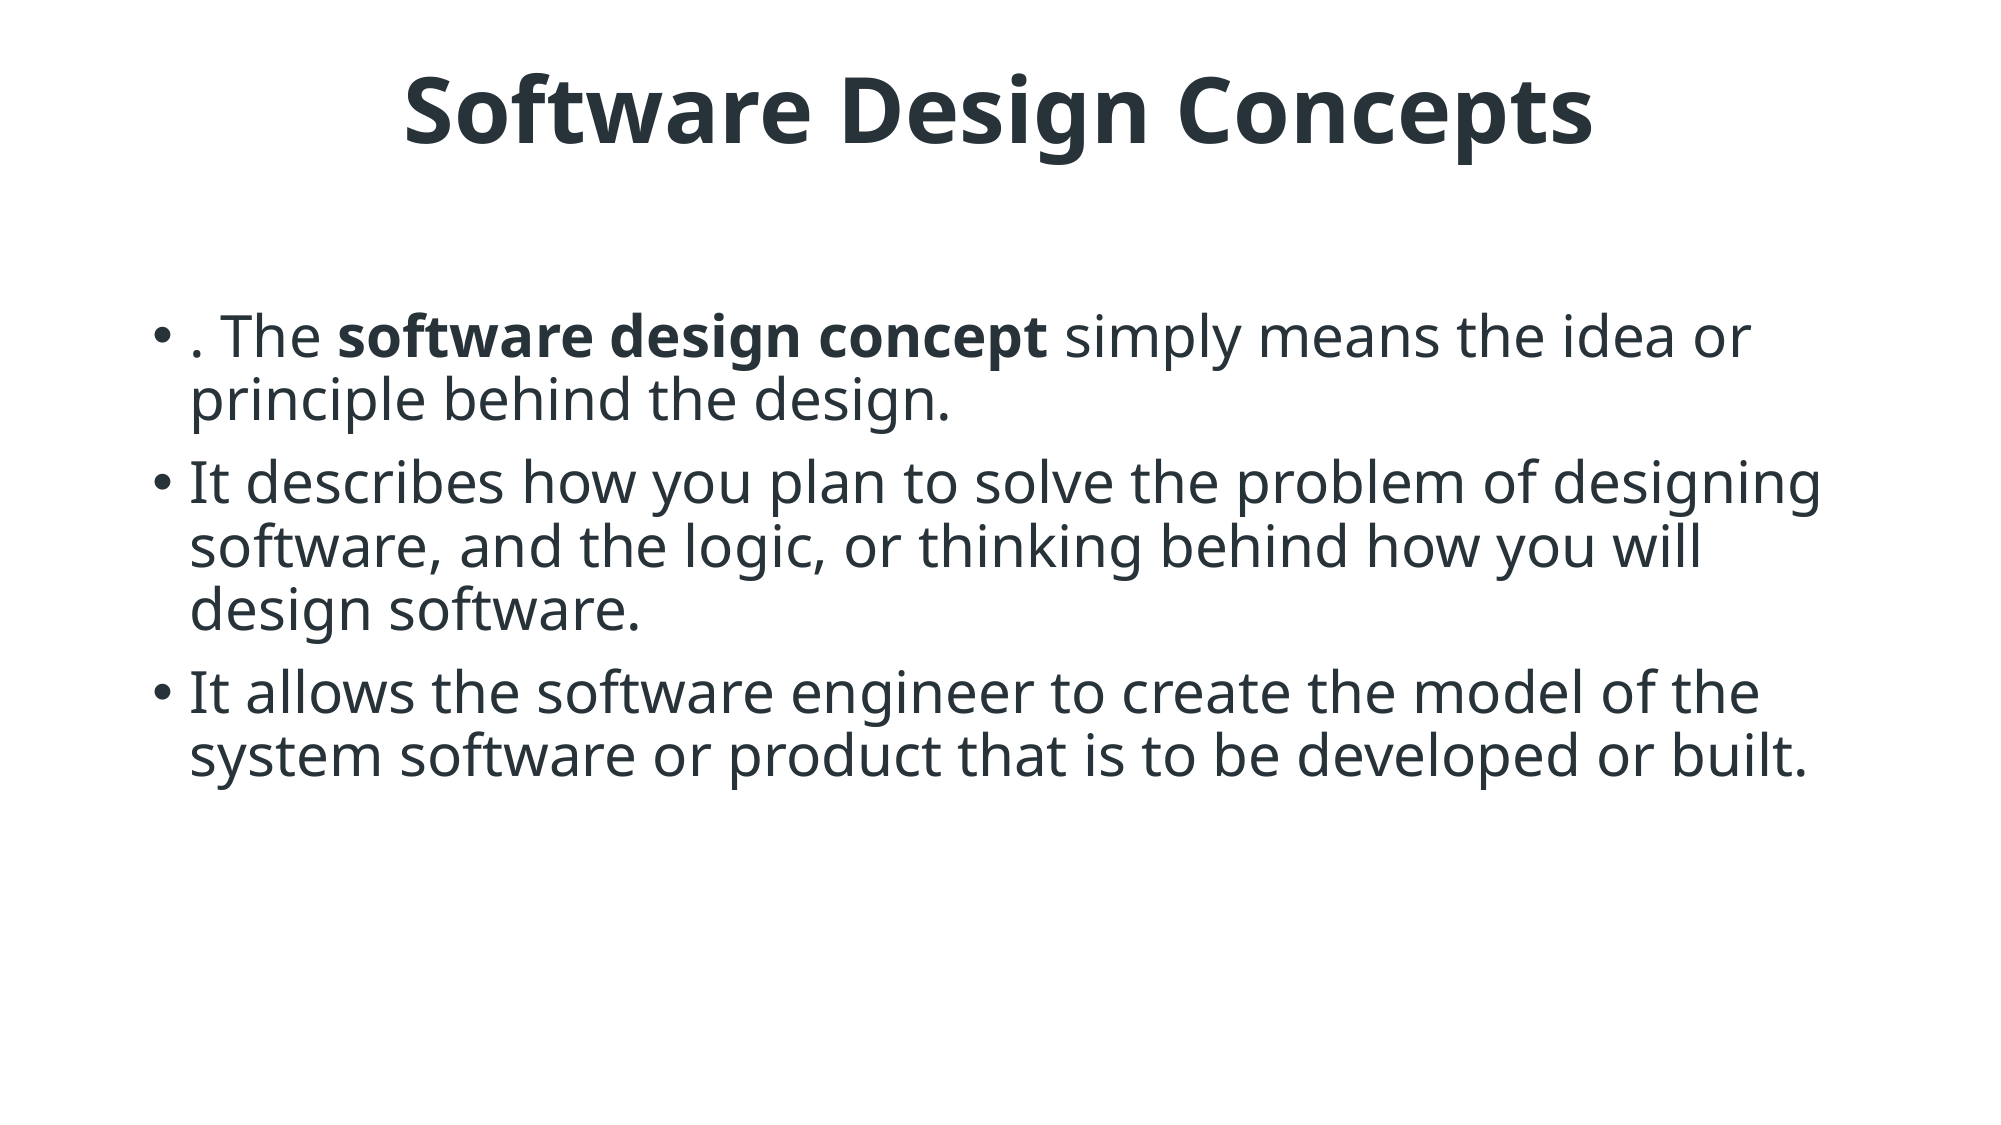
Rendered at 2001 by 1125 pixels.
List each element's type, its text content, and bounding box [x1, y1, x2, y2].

title Software Design Concepts [137, 59, 1863, 278]
list . The software design concept simply means the idea or principle behind the design. It describes how you plan to solve the problem of designing software, and the logic, or thinking behind how you will design software. It allows the software engineer to create the model of the system software or product that is to be developed or built. [137, 299, 1863, 1014]
